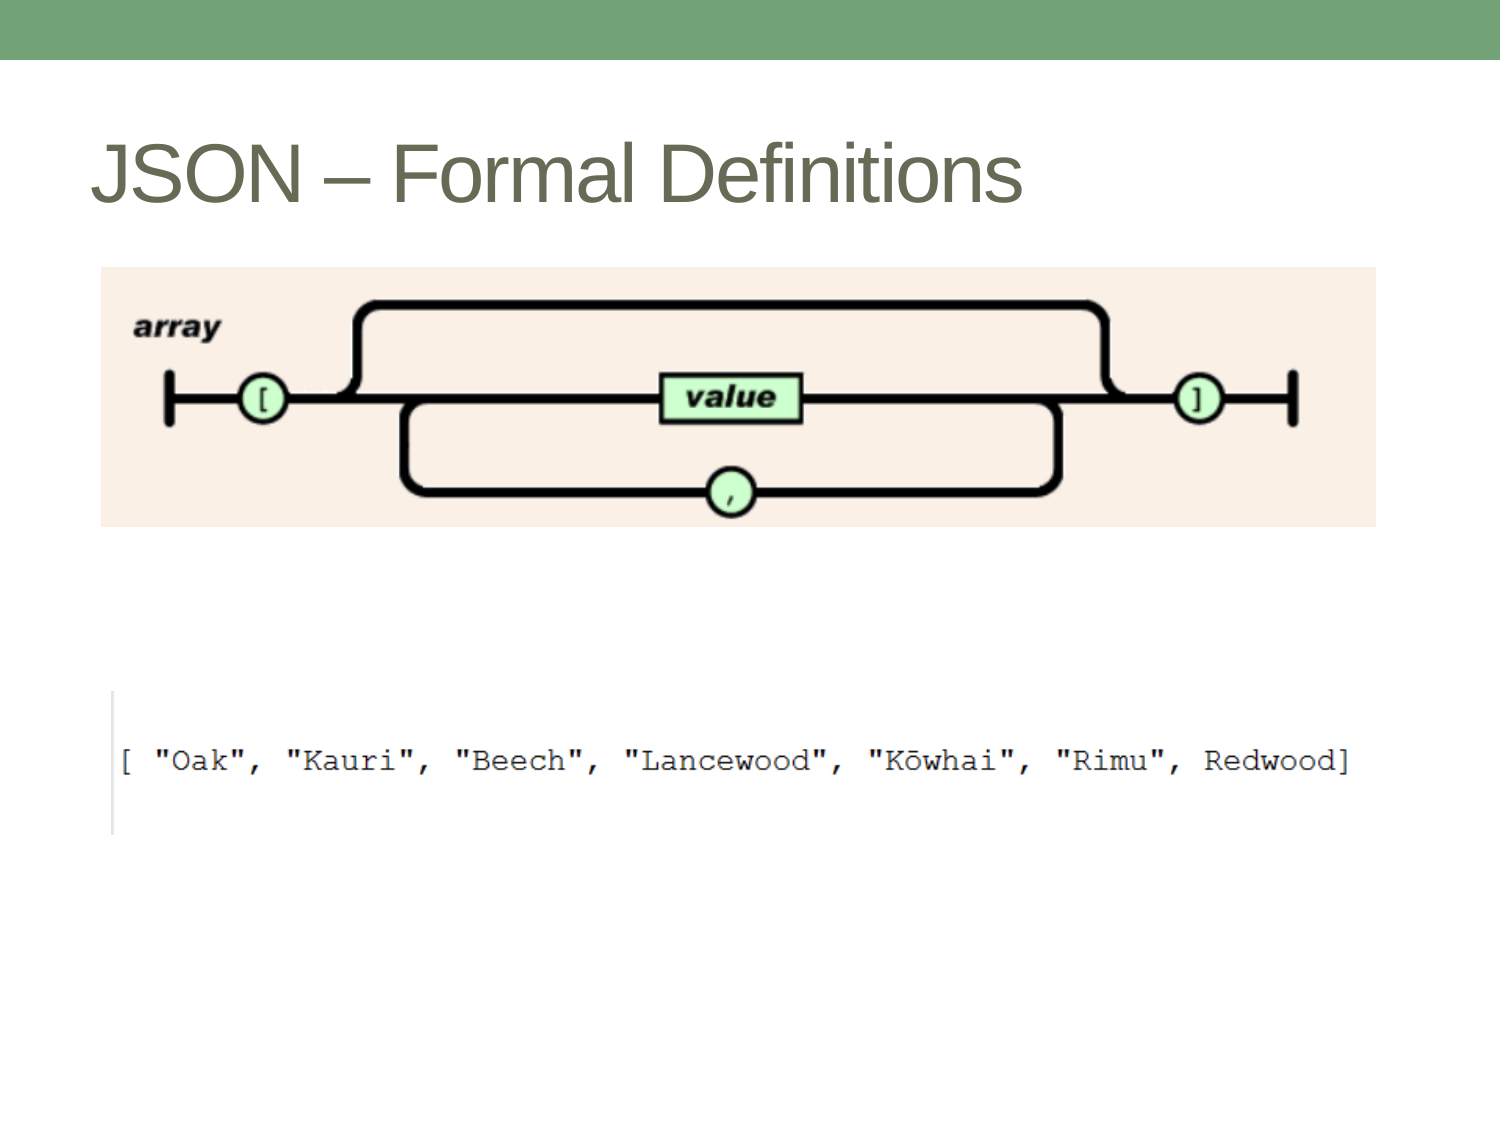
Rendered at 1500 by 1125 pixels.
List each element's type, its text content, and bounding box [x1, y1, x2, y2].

picture [100, 267, 1377, 528]
picture [111, 691, 1389, 835]
title JSON – Formal Definitions [75, 87, 1425, 250]
